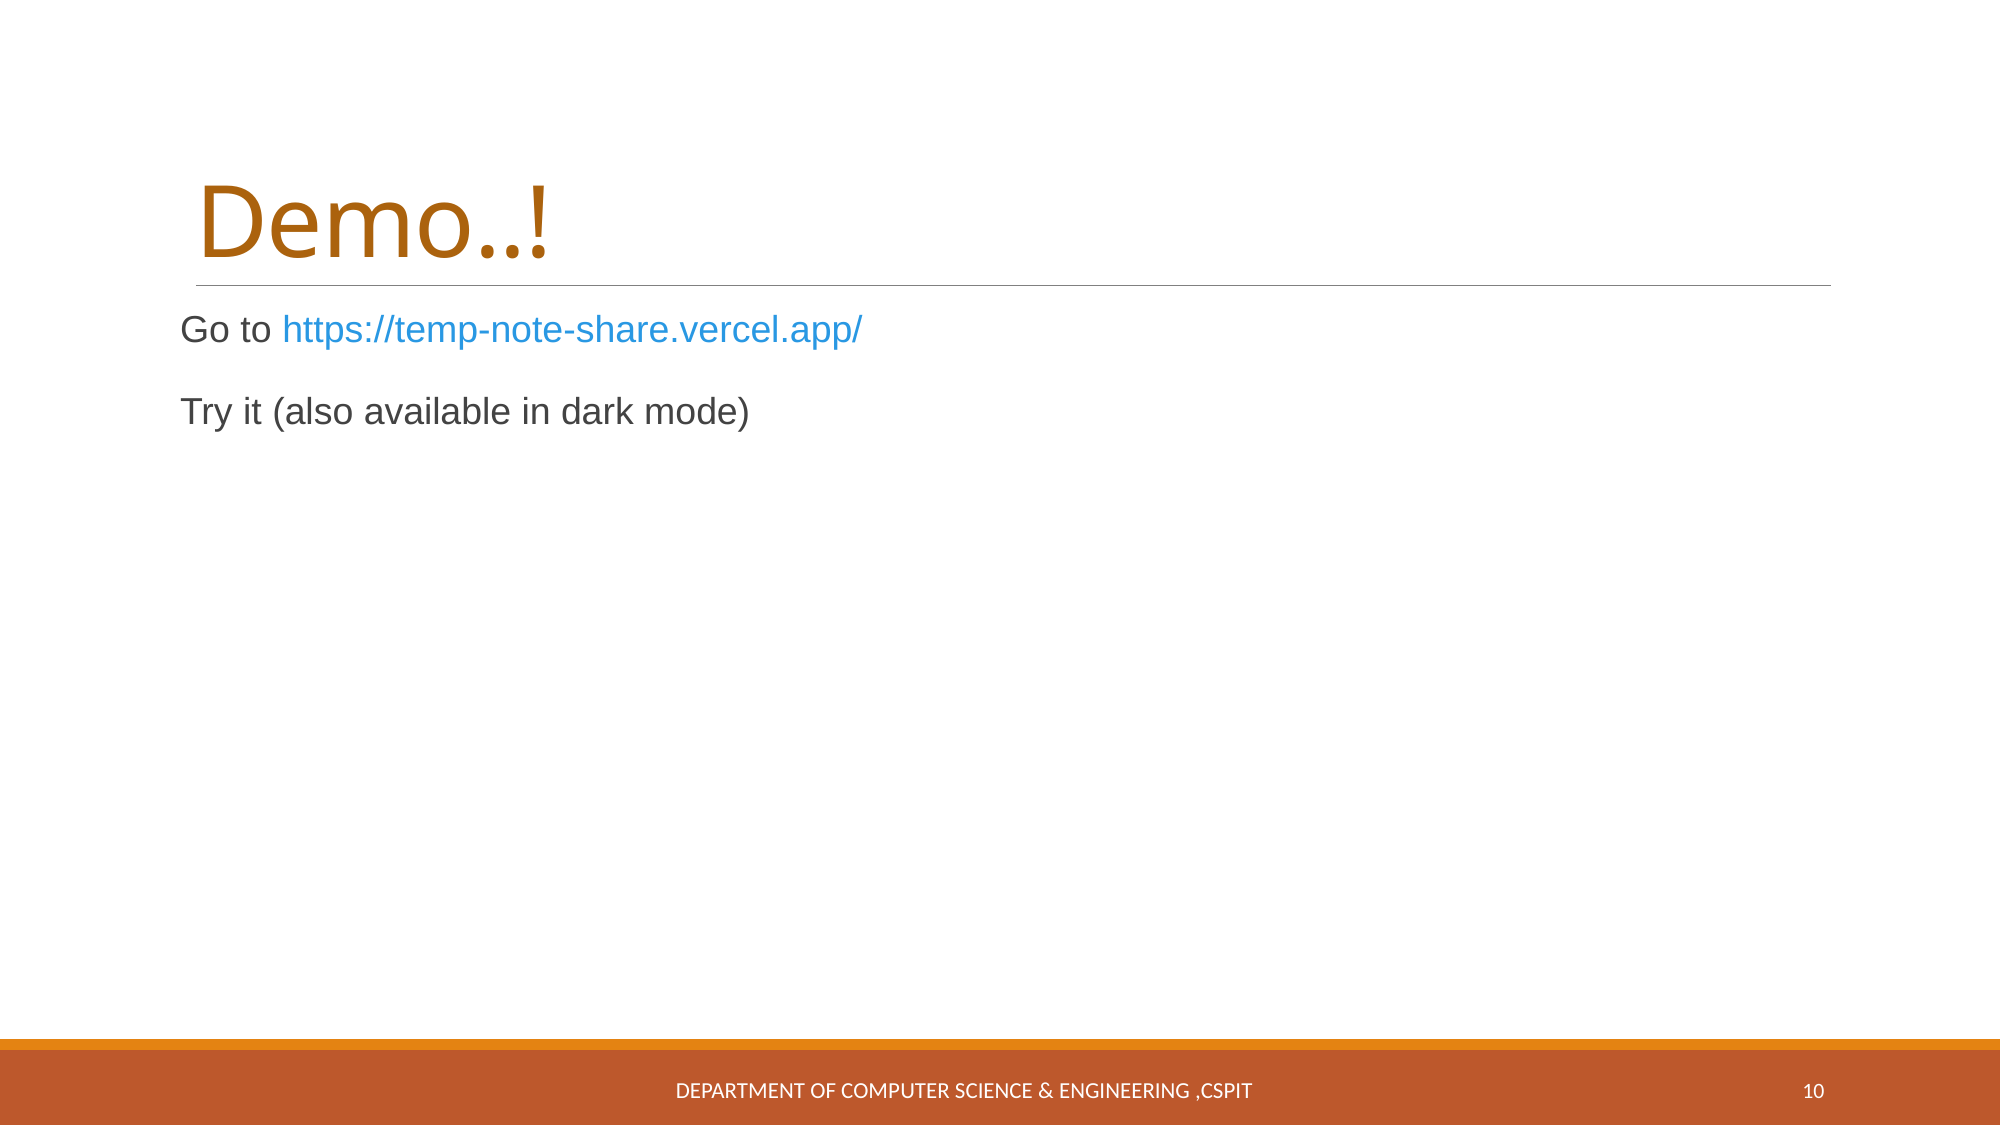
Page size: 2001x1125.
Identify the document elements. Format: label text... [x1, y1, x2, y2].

list Go to https://temp-note-share.vercel.app/ Try it (also available in dark mode) [180, 302, 1830, 963]
title Demo..! [180, 47, 1830, 285]
footer Department of Computer Science & Engineering ,CSPIT [569, 1059, 1361, 1120]
slide_number 10 [1624, 1059, 1840, 1120]
